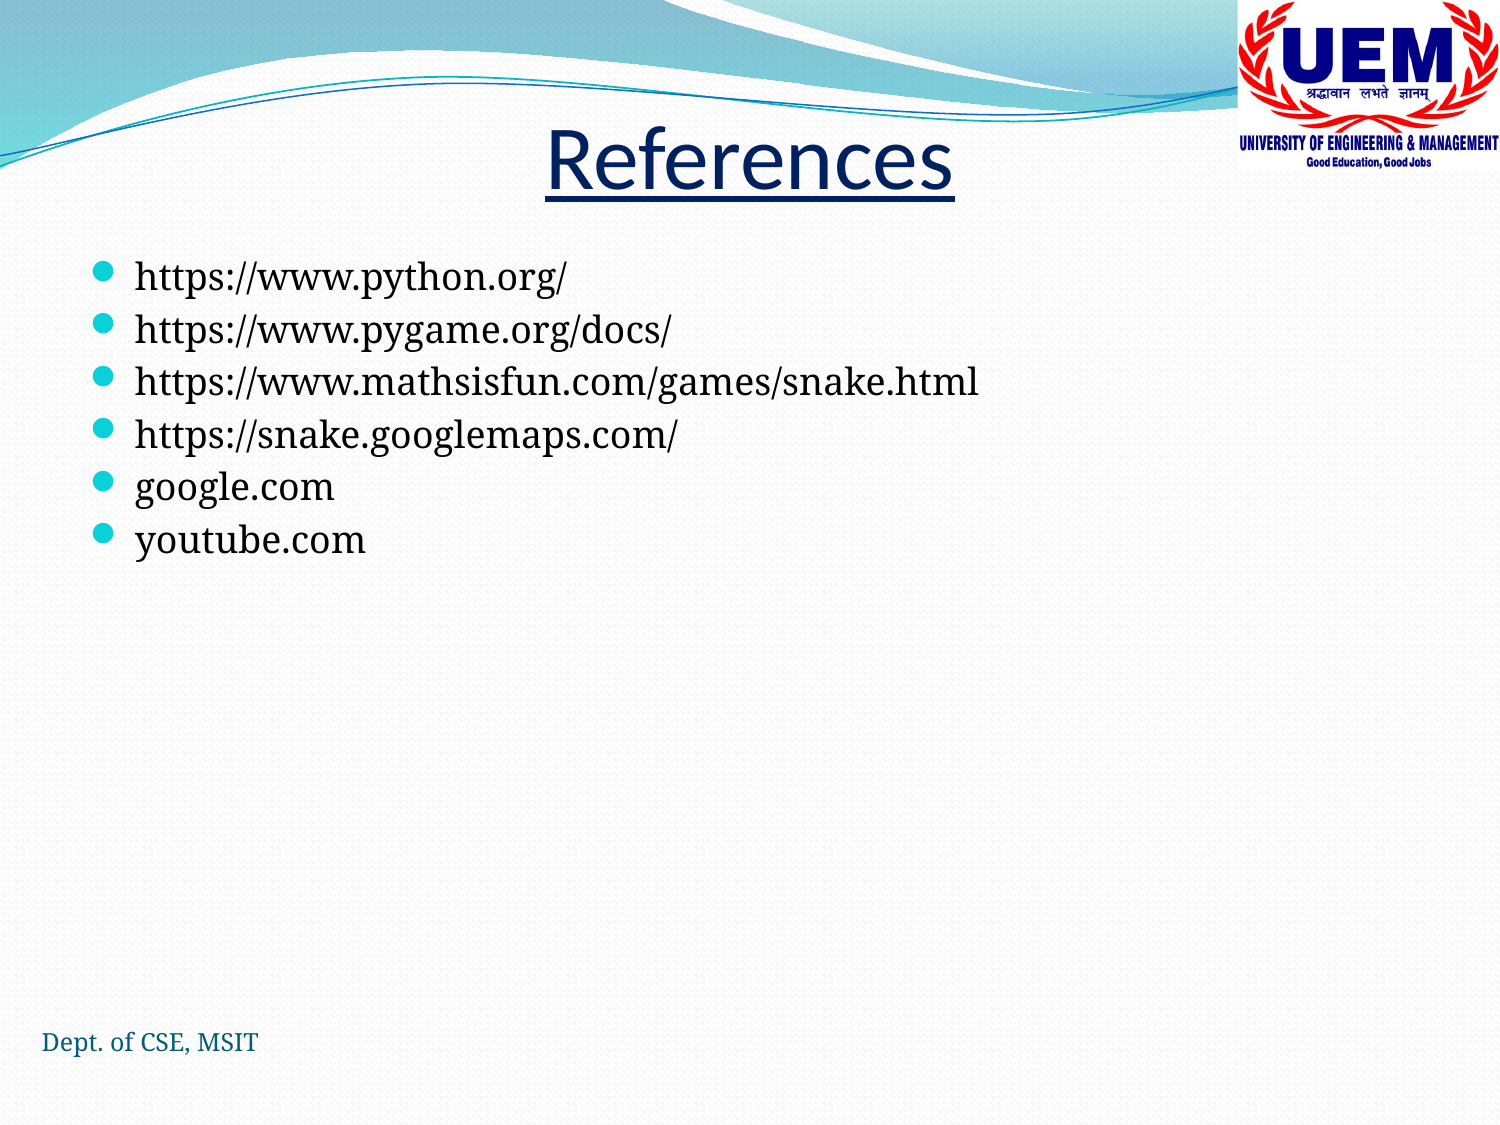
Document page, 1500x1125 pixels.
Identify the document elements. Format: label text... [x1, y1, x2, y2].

title References [75, 115, 1425, 209]
text_box Dept. of CSE, MSIT [26, 1018, 274, 1064]
list https://www.python.org/ https://www.pygame.org/docs/ https://www.mathsisfun.com/games/snake.html https://snake.googlemaps.com/ google.com youtube.com [75, 245, 1425, 1038]
picture [1237, 0, 1500, 172]
